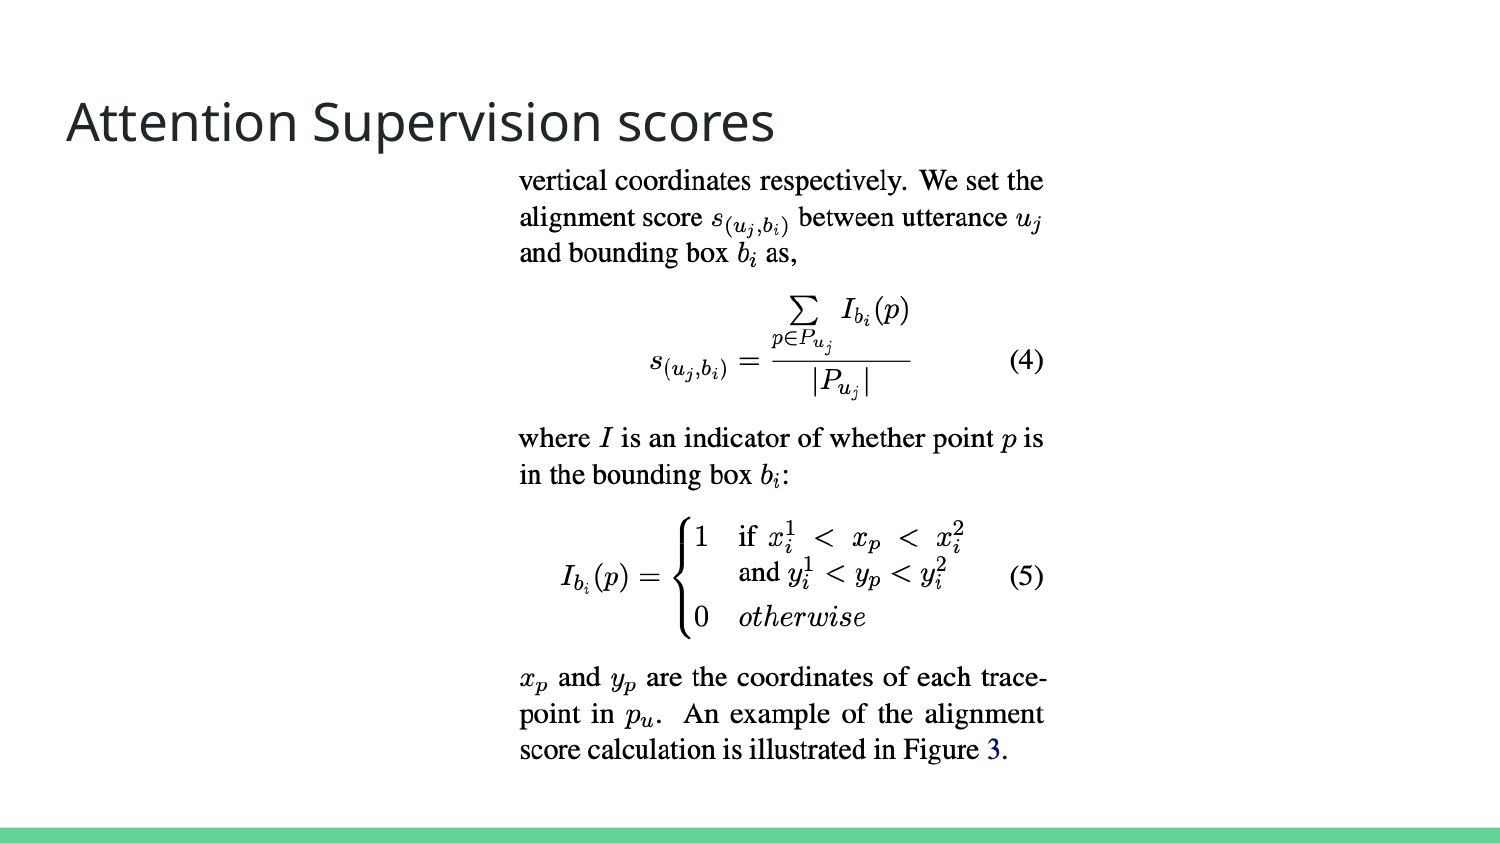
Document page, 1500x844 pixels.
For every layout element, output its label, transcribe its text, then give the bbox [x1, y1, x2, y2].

title Attention Supervision scores [51, 72, 1449, 167]
picture [505, 166, 1073, 791]
